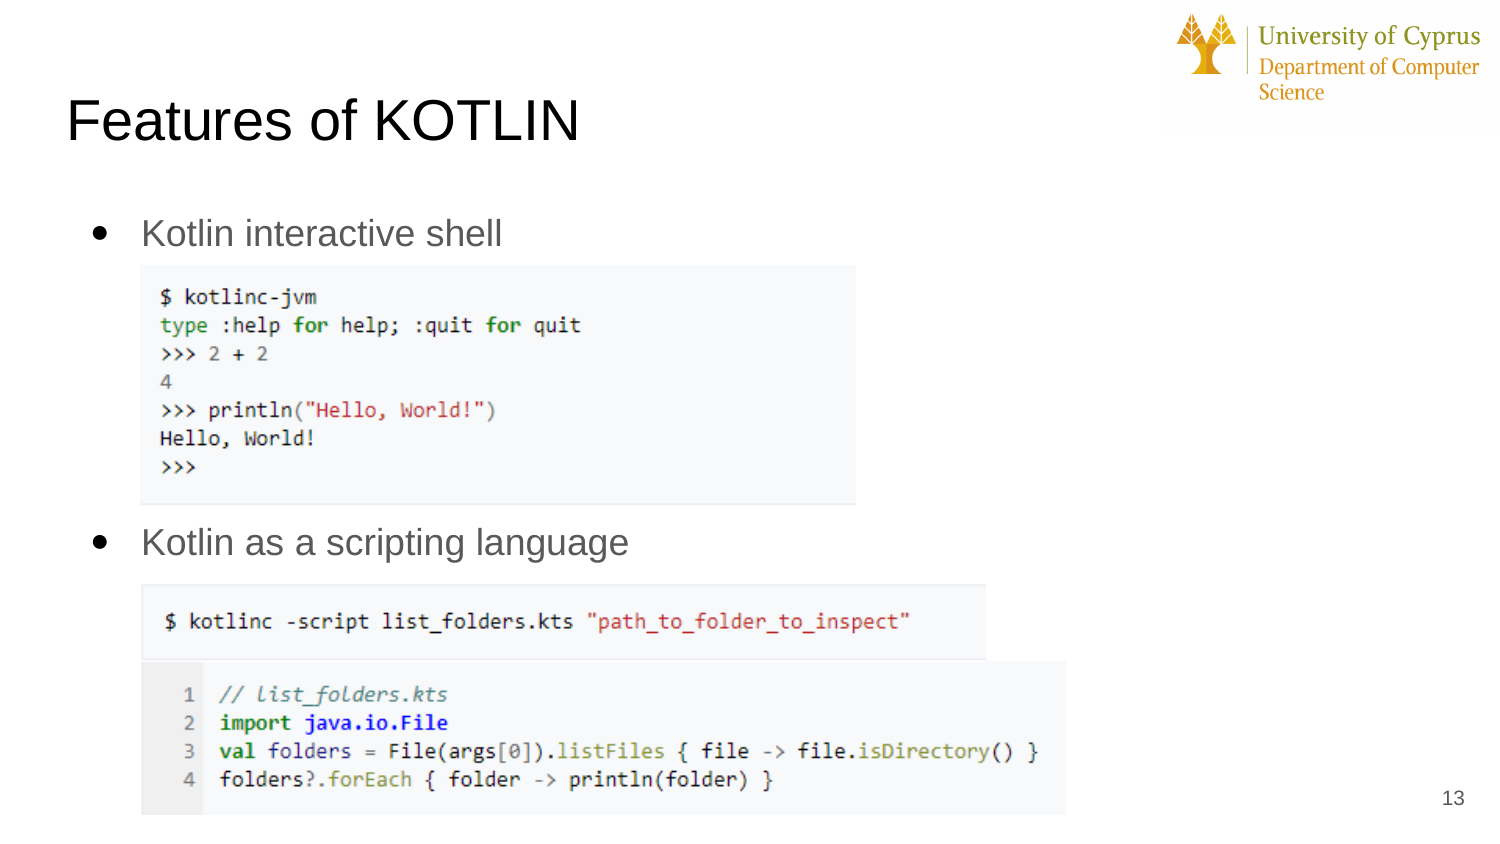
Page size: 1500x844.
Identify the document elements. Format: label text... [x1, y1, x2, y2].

title Features of KOTLIN [51, 67, 1449, 166]
picture [139, 583, 1066, 815]
picture [1162, 0, 1500, 130]
picture [139, 265, 857, 510]
list Kotlin interactive shell Kotlin as a scripting language [51, 166, 1449, 792]
slide_number 13 [1389, 764, 1480, 830]
